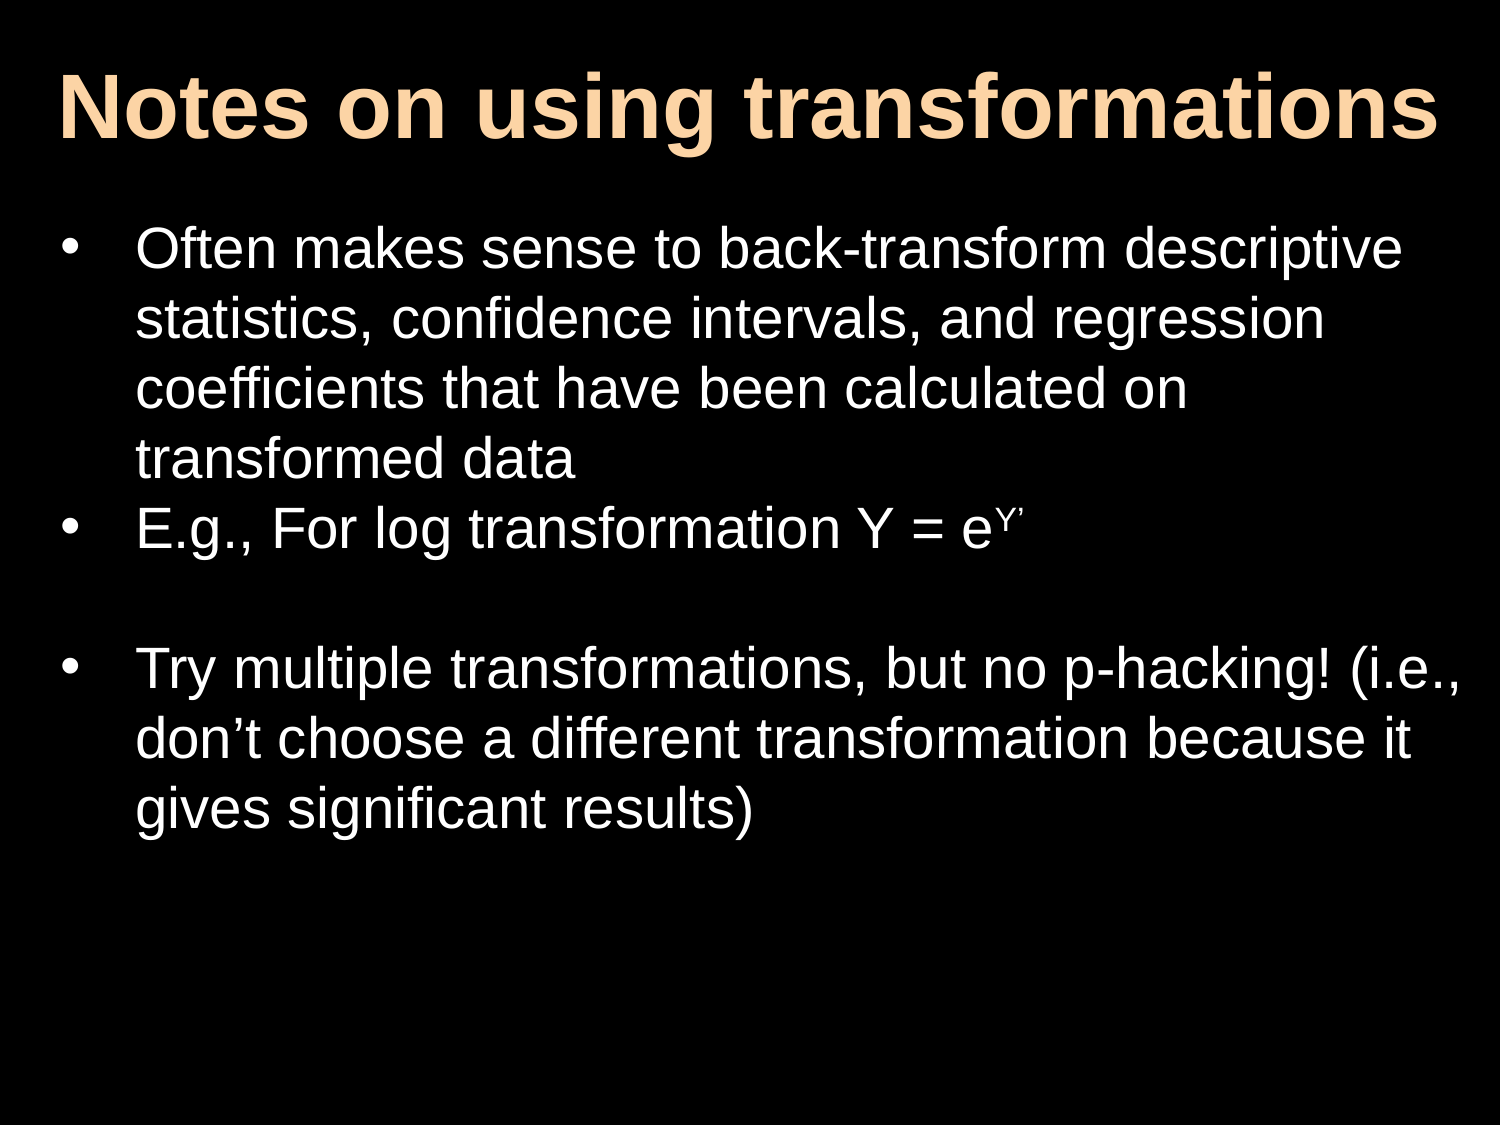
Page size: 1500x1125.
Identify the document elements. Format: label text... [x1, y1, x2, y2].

text_box Often makes sense to back-transform descriptive statistics, confidence intervals, and regression coefficients that have been calculated on transformed data E.g., For log transformation Y = eY’ Try multiple transformations, but no p-hacking! (i.e., don’t choose a different transformation because it gives significant results) [45, 203, 1500, 848]
title Notes on using transformations [0, 0, 1500, 218]
